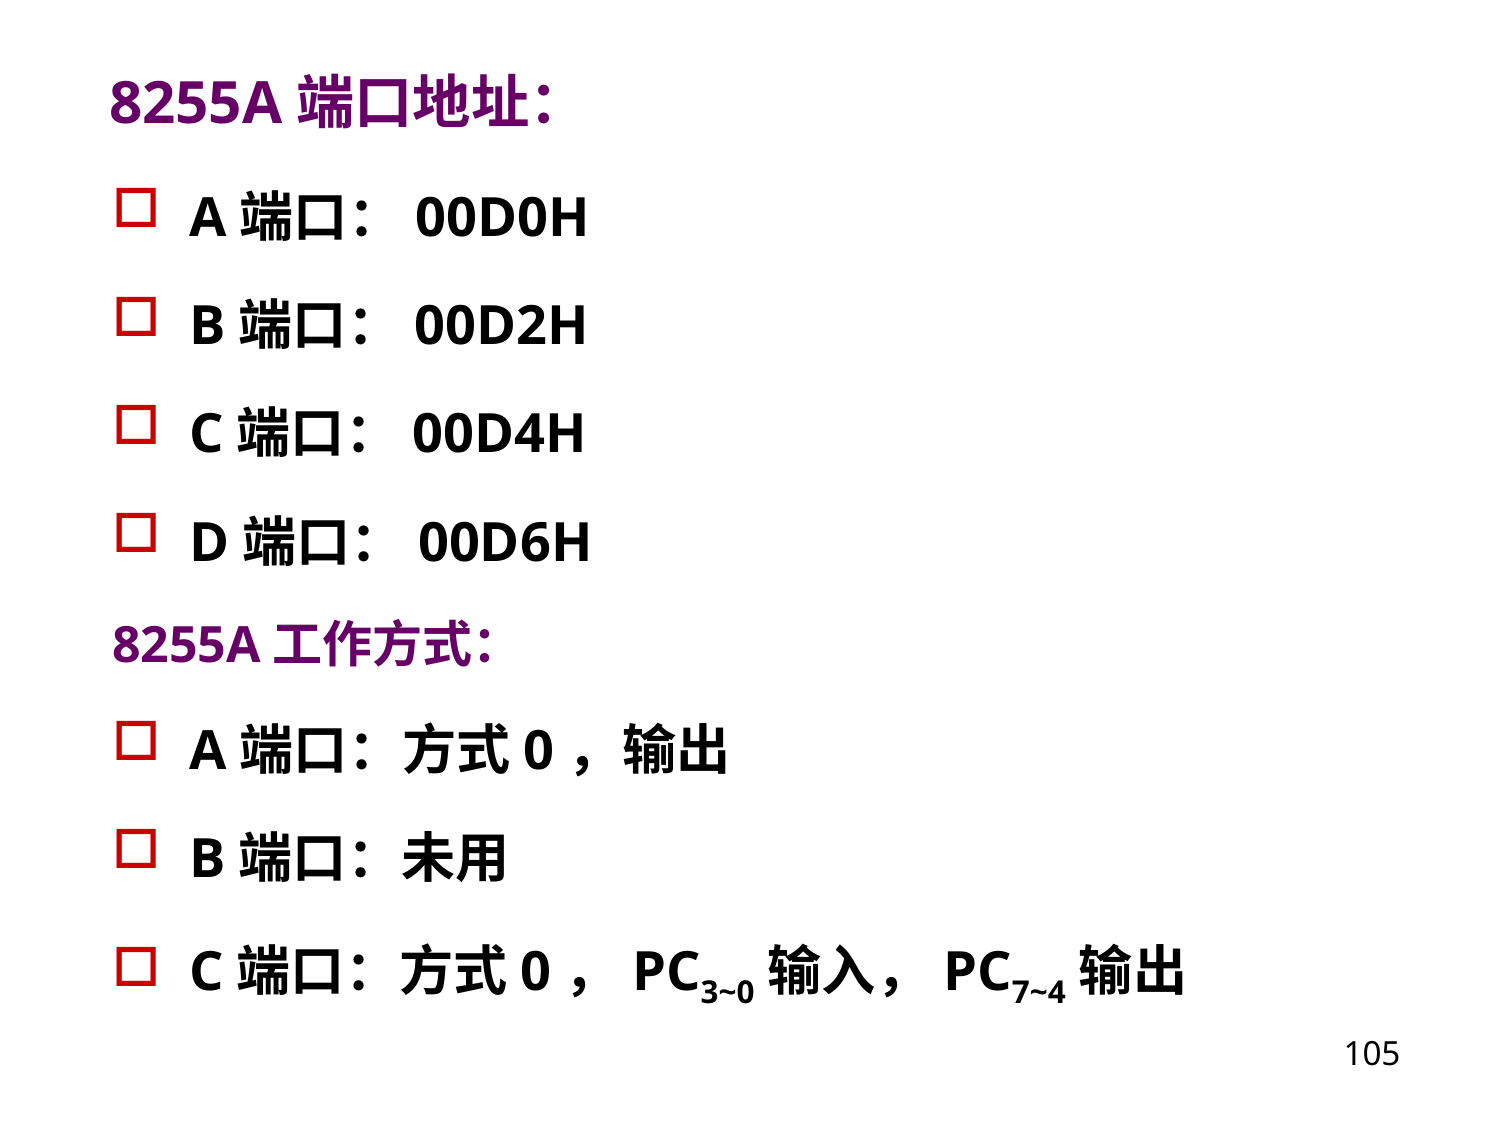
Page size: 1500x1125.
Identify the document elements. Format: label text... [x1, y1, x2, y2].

slide_number 105 [1328, 1024, 1436, 1103]
list A端口：00D0H B端口：00D2H C端口：00D4H D端口：00D6H 8255A工作方式： A端口：方式0，输出 B端口：未用 C端口：方式0，PC3~0输入，PC7~4输出 [97, 142, 1373, 1018]
title 8255A端口地址： [94, 30, 1407, 143]
